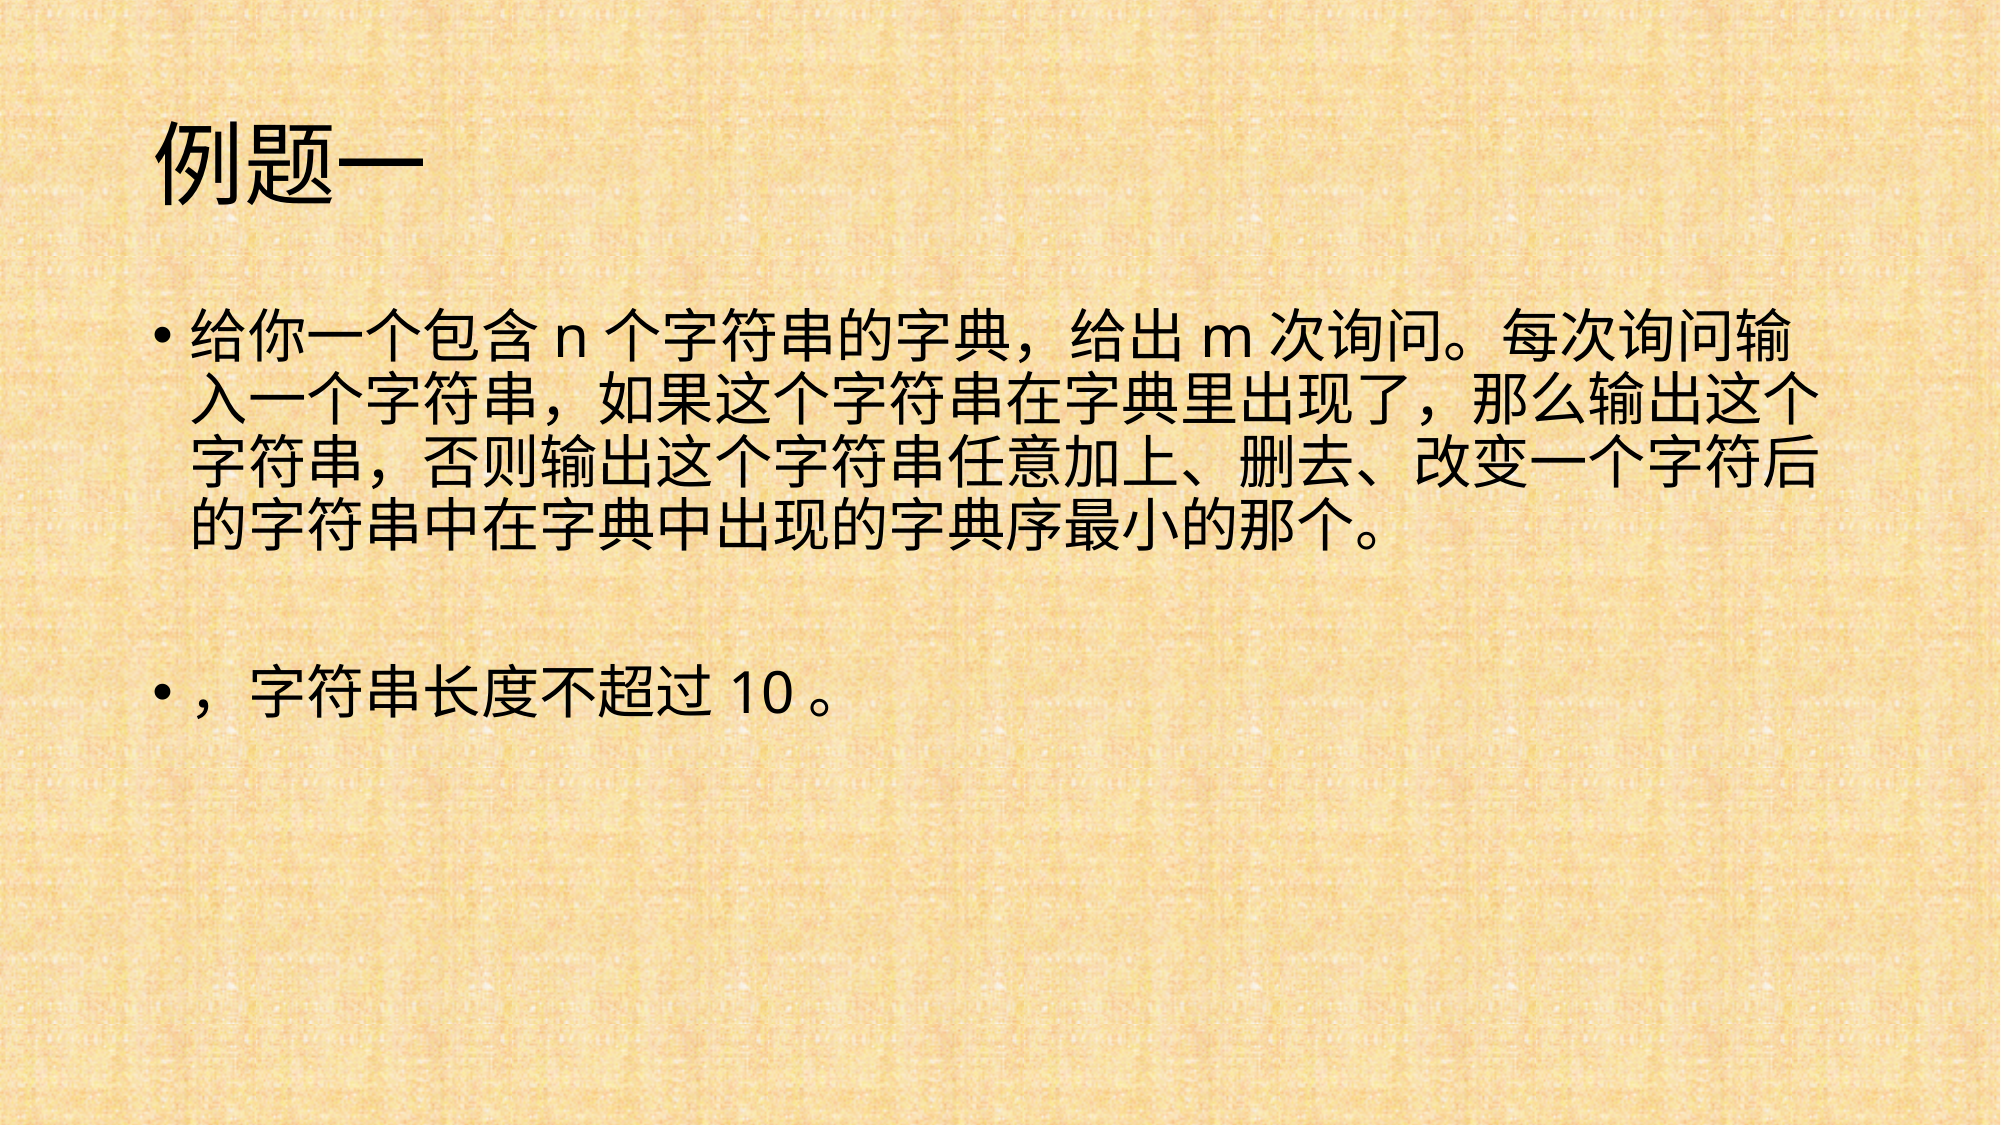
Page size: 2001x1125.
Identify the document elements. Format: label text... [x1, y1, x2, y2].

title 例题一 [137, 59, 1863, 278]
picture [0, 0, 2001, 1125]
